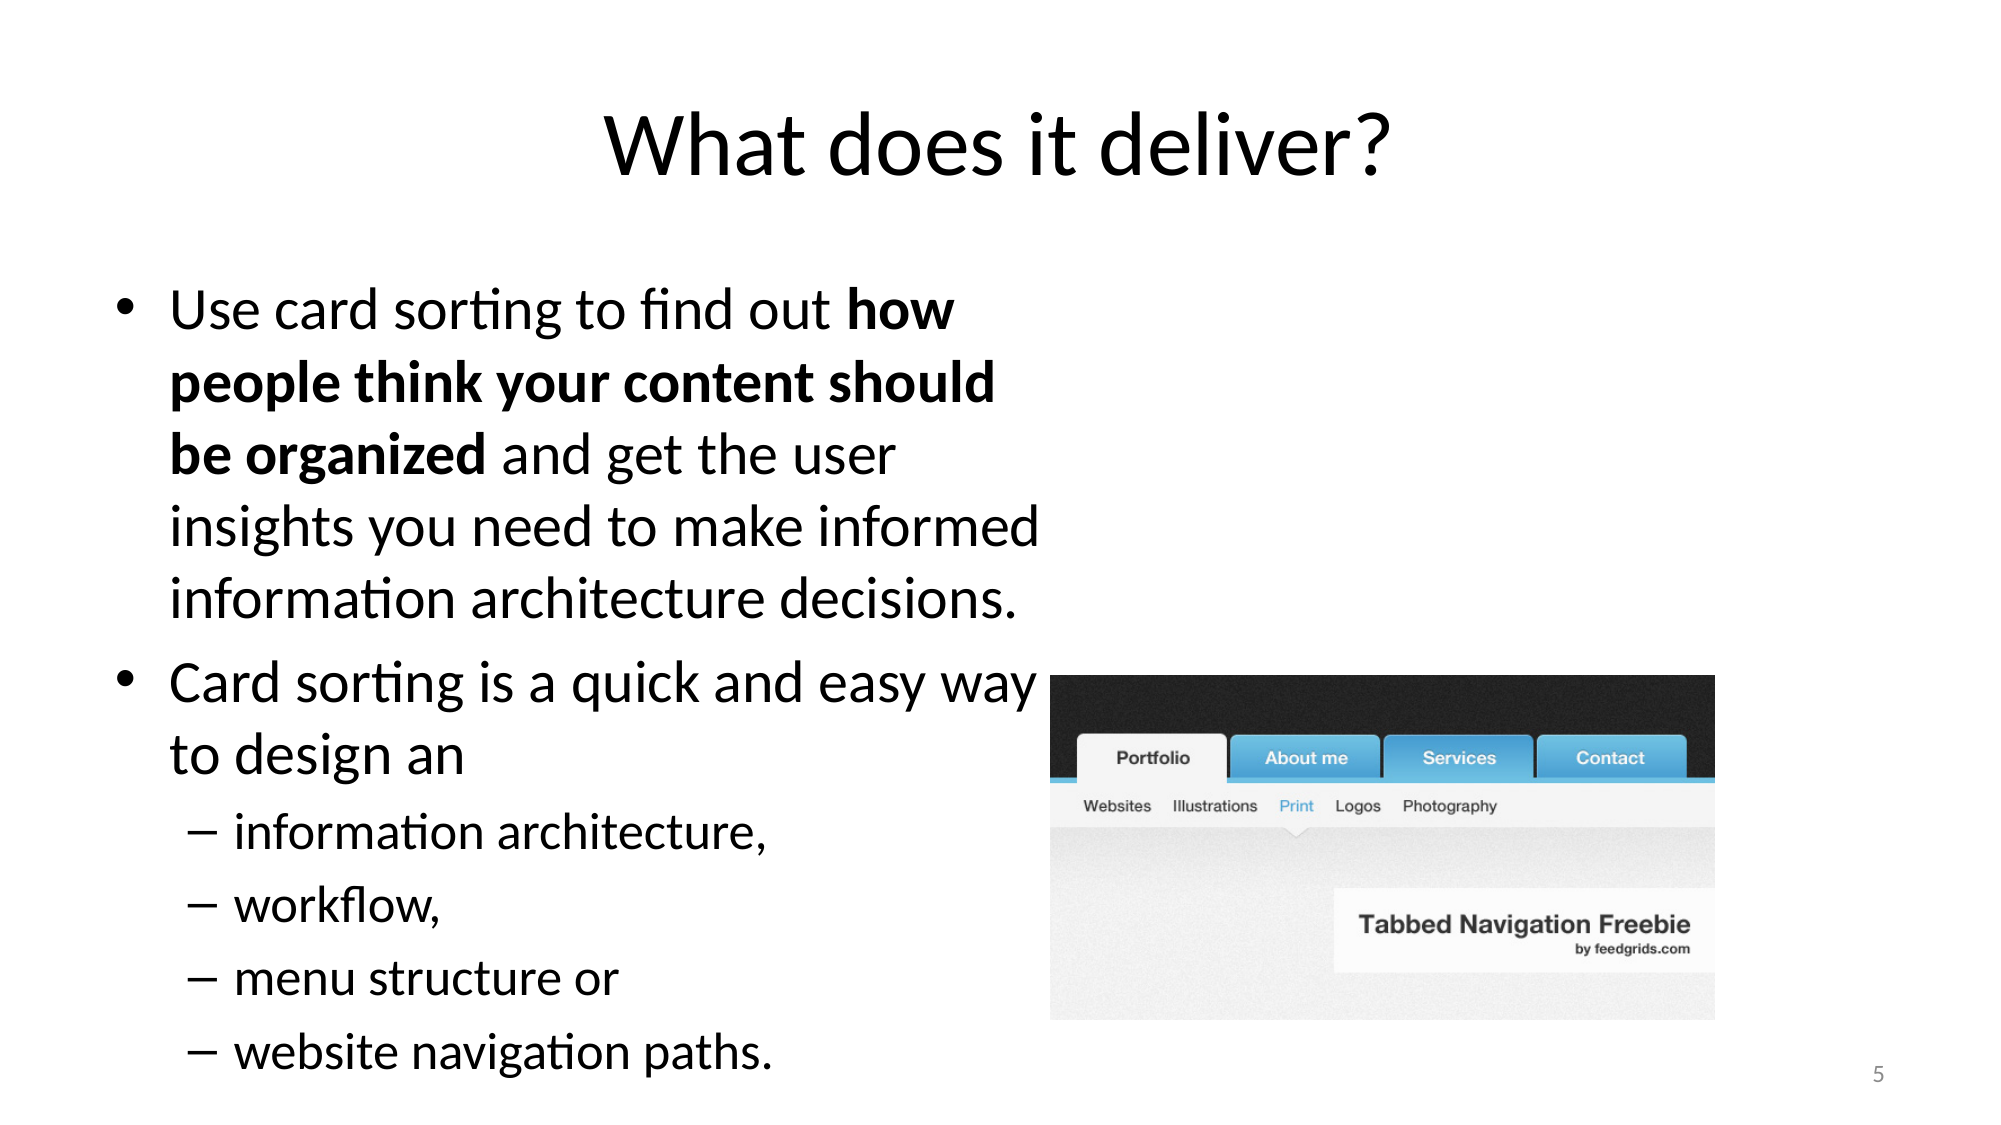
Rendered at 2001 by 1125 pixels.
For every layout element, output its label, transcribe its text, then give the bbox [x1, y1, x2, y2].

title What does it deliver? [99, 45, 1900, 233]
picture [1049, 674, 1716, 1021]
list Use card sorting to find out how people think your content should be organized and get the user insights you need to make informed information architecture decisions. Card sorting is a quick and easy way to design an information architecture, workflow, menu structure or website navigation paths. [99, 262, 1063, 1100]
slide_number 5 [1433, 1042, 1900, 1103]
